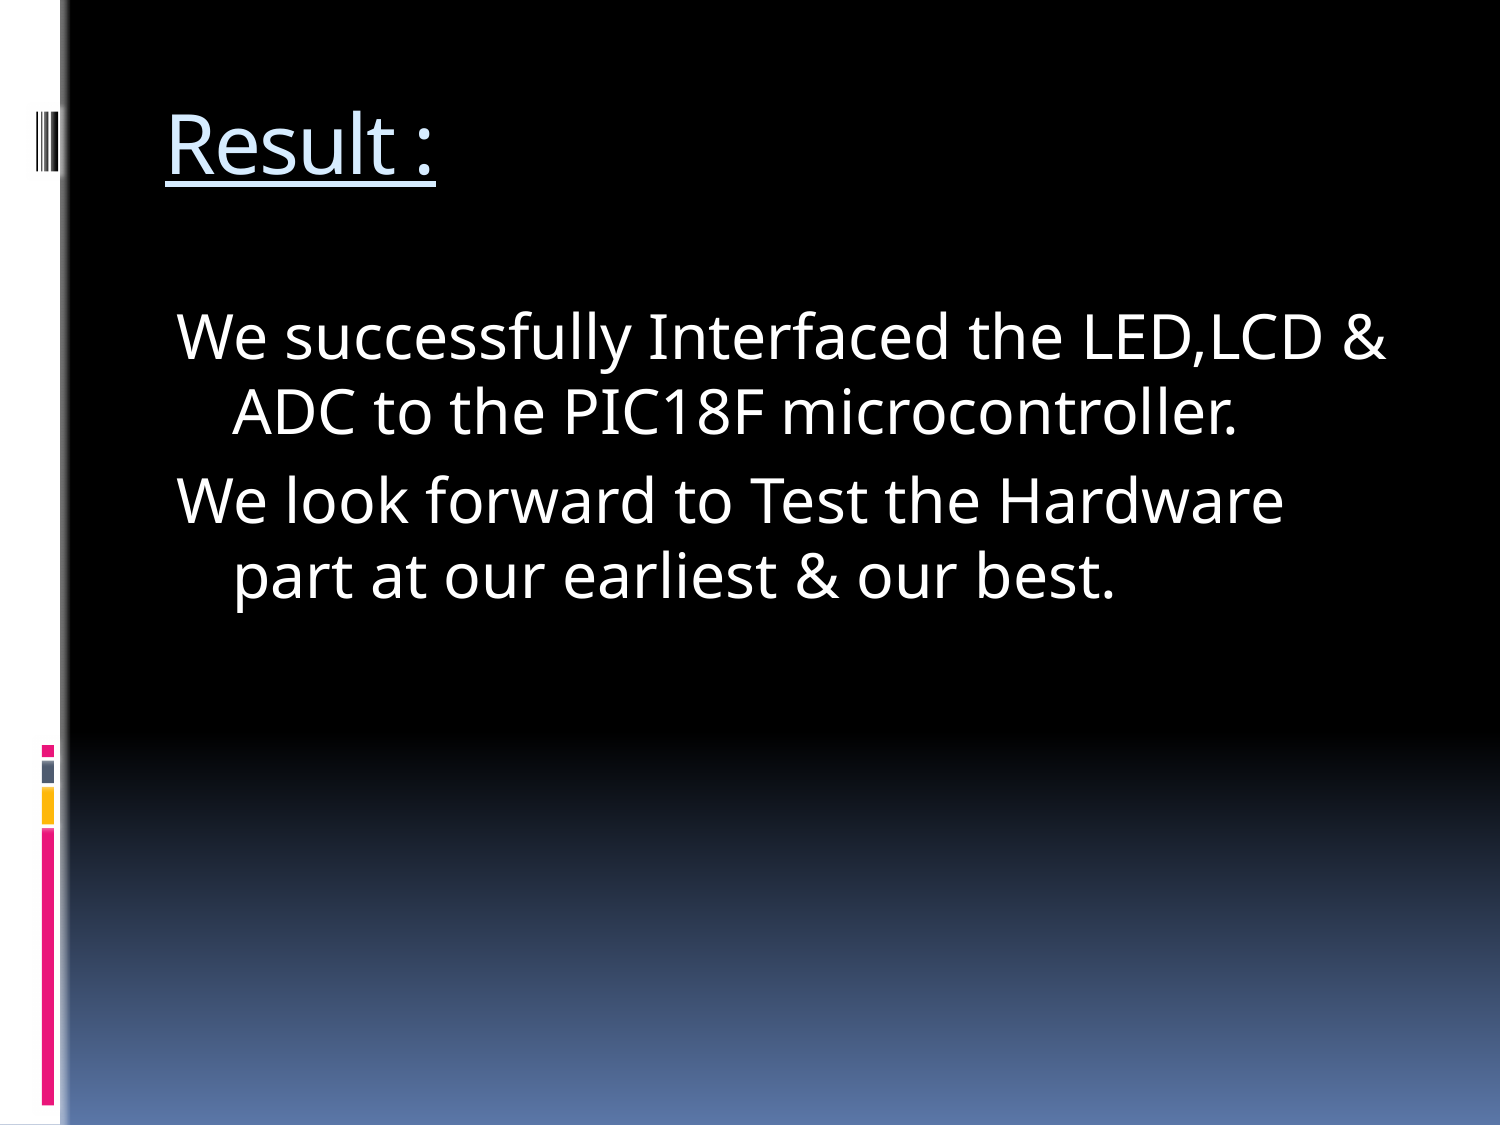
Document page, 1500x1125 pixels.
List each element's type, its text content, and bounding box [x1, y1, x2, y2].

title Result : [150, 83, 1425, 200]
list We successfully Interfaced the LED,LCD & ADC to the PIC18F microcontroller. We look forward to Test the Hardware part at our earliest & our best. [150, 200, 1425, 1043]
